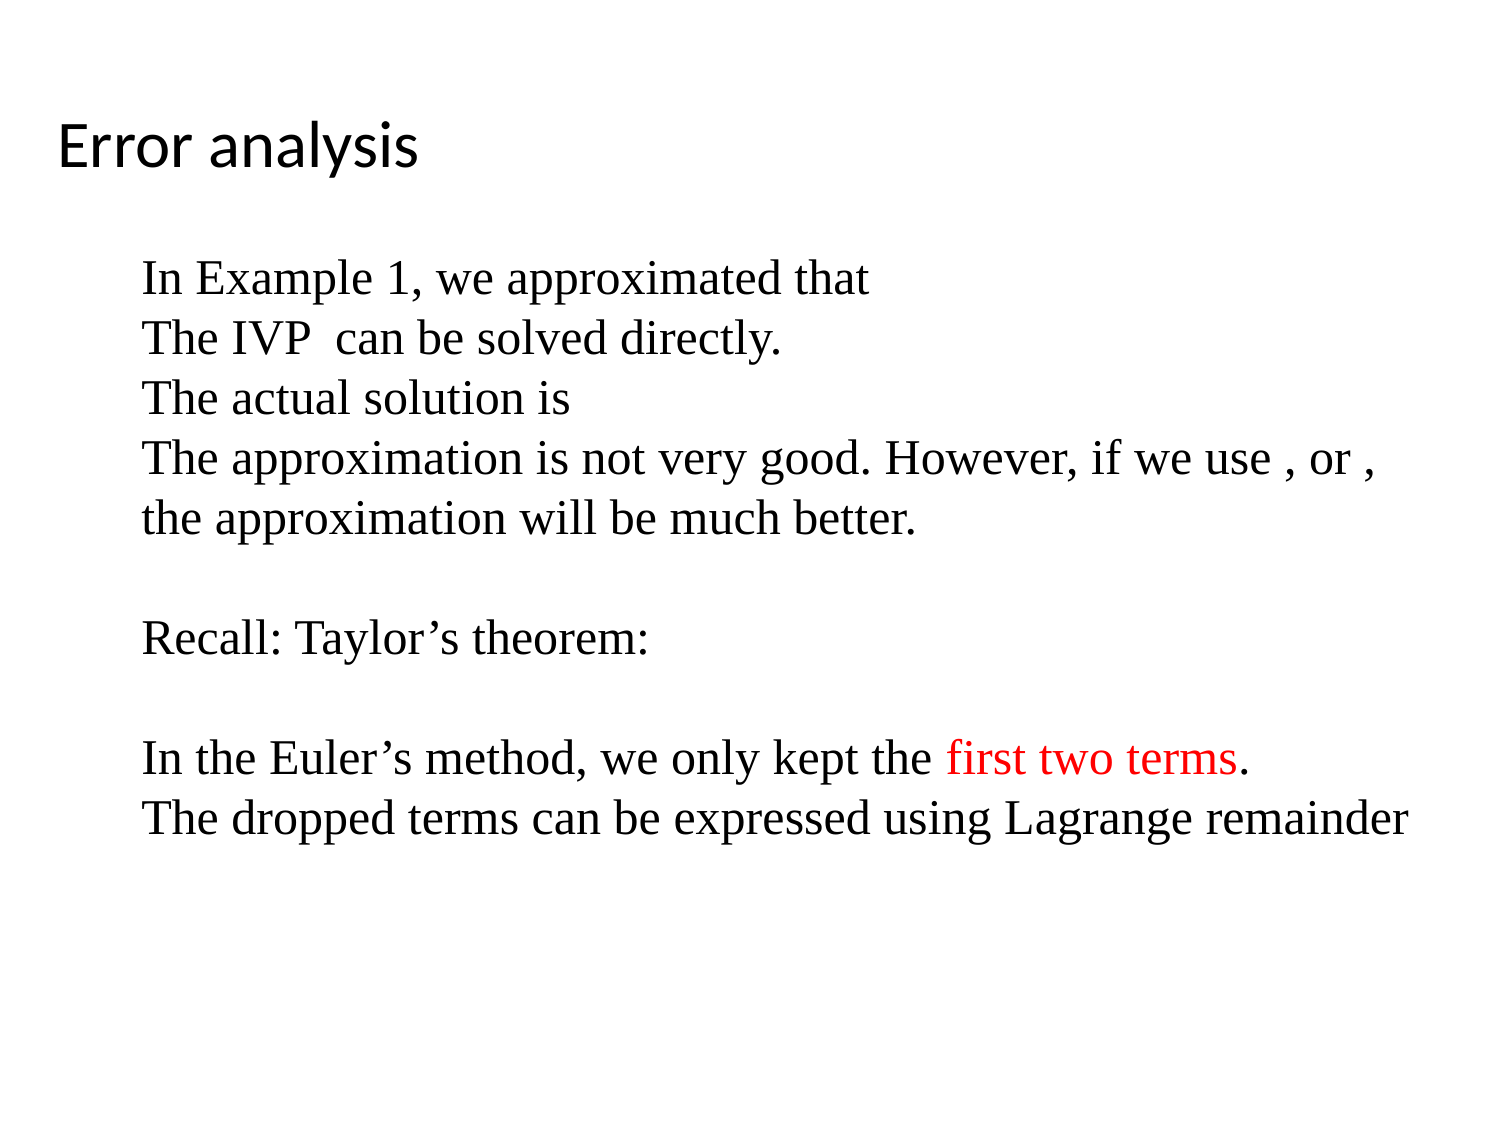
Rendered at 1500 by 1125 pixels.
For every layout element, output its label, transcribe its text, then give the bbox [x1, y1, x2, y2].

text_box Error analysis [42, 93, 1500, 188]
